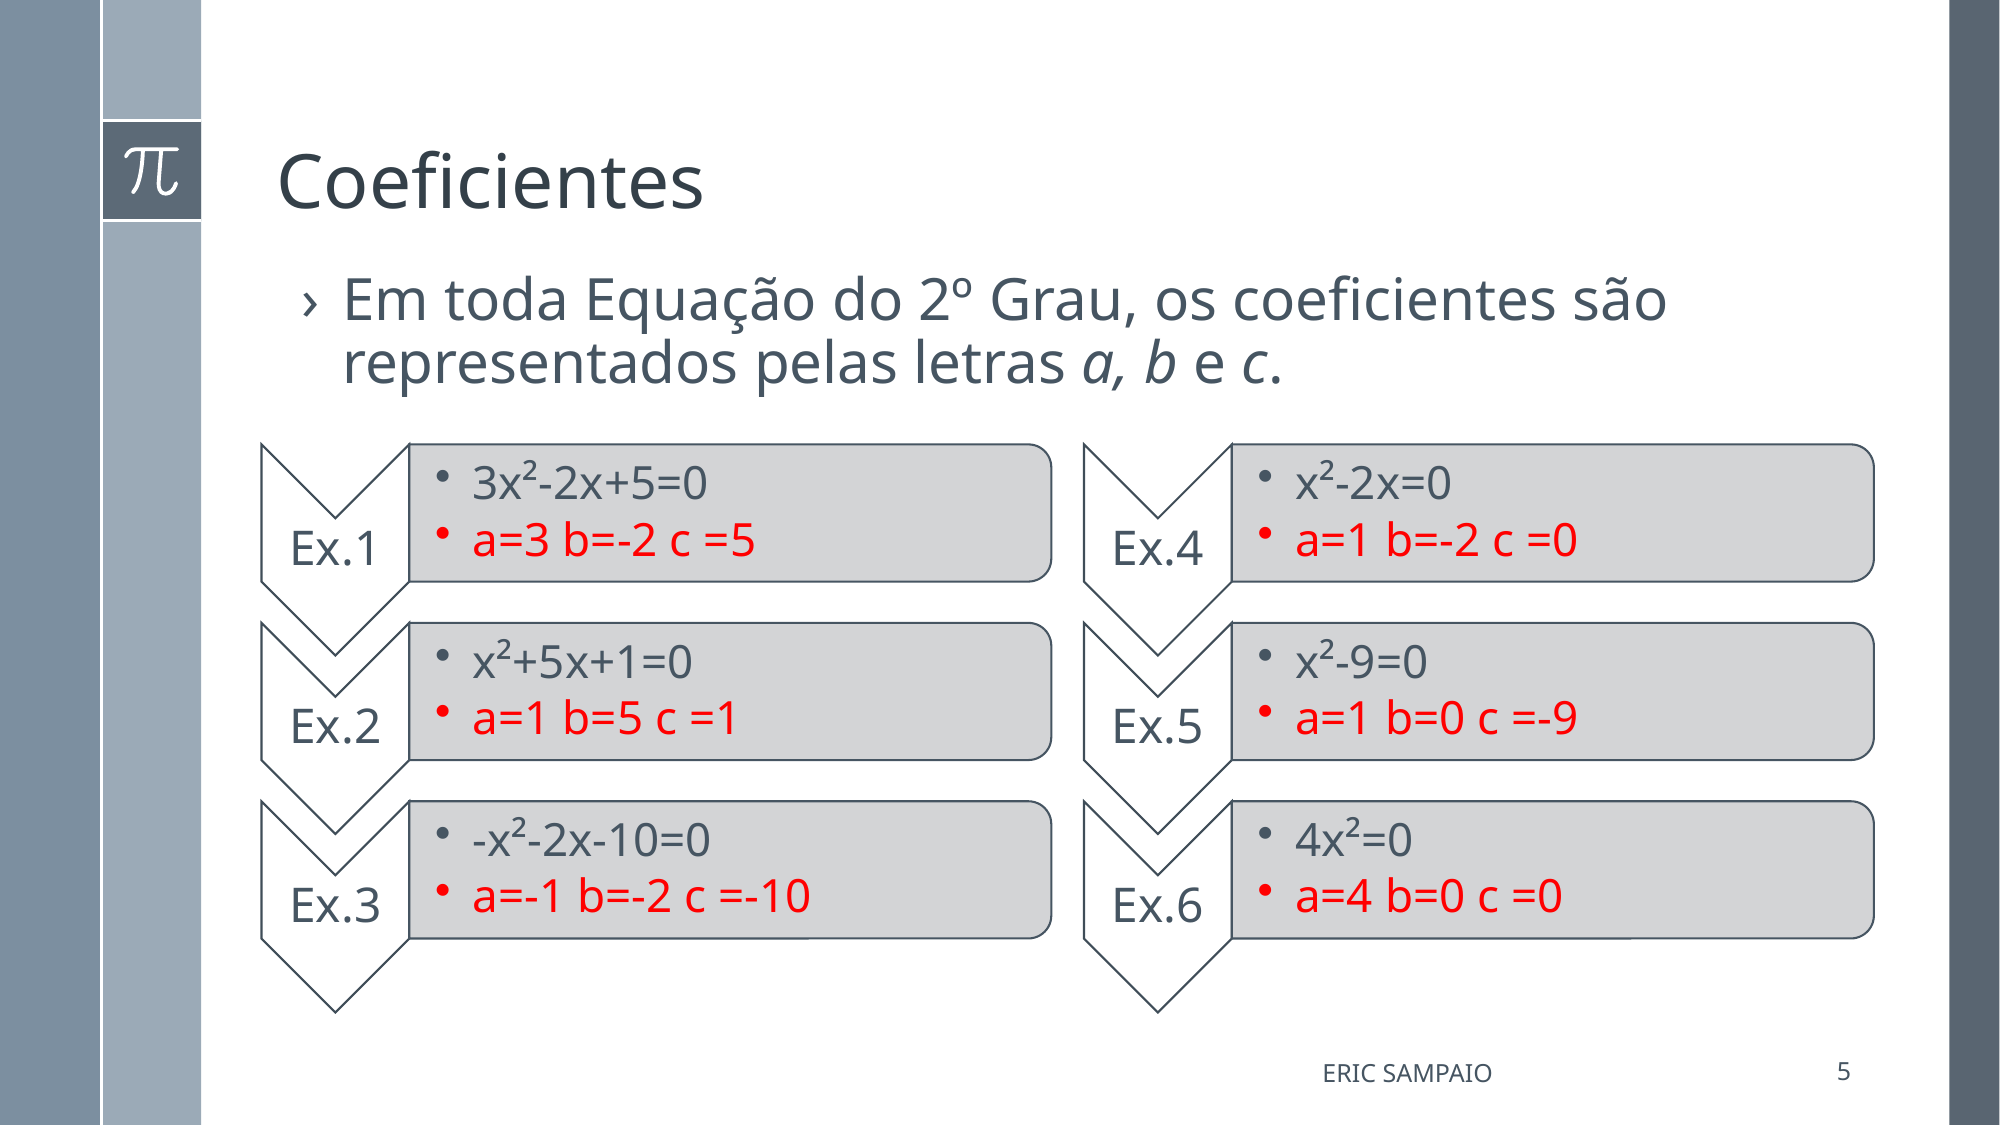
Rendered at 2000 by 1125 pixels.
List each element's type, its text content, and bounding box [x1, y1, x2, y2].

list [261, 444, 1052, 1013]
footer Eric Sampaio [1082, 1042, 1734, 1103]
title Coeficientes [261, 29, 1867, 233]
list Em toda Equação do 2º Grau, os coeficientes são representados pelas letras a, b e c. [286, 262, 1867, 433]
slide_number 5 [1766, 1042, 1867, 1103]
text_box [1083, 444, 1874, 1013]
